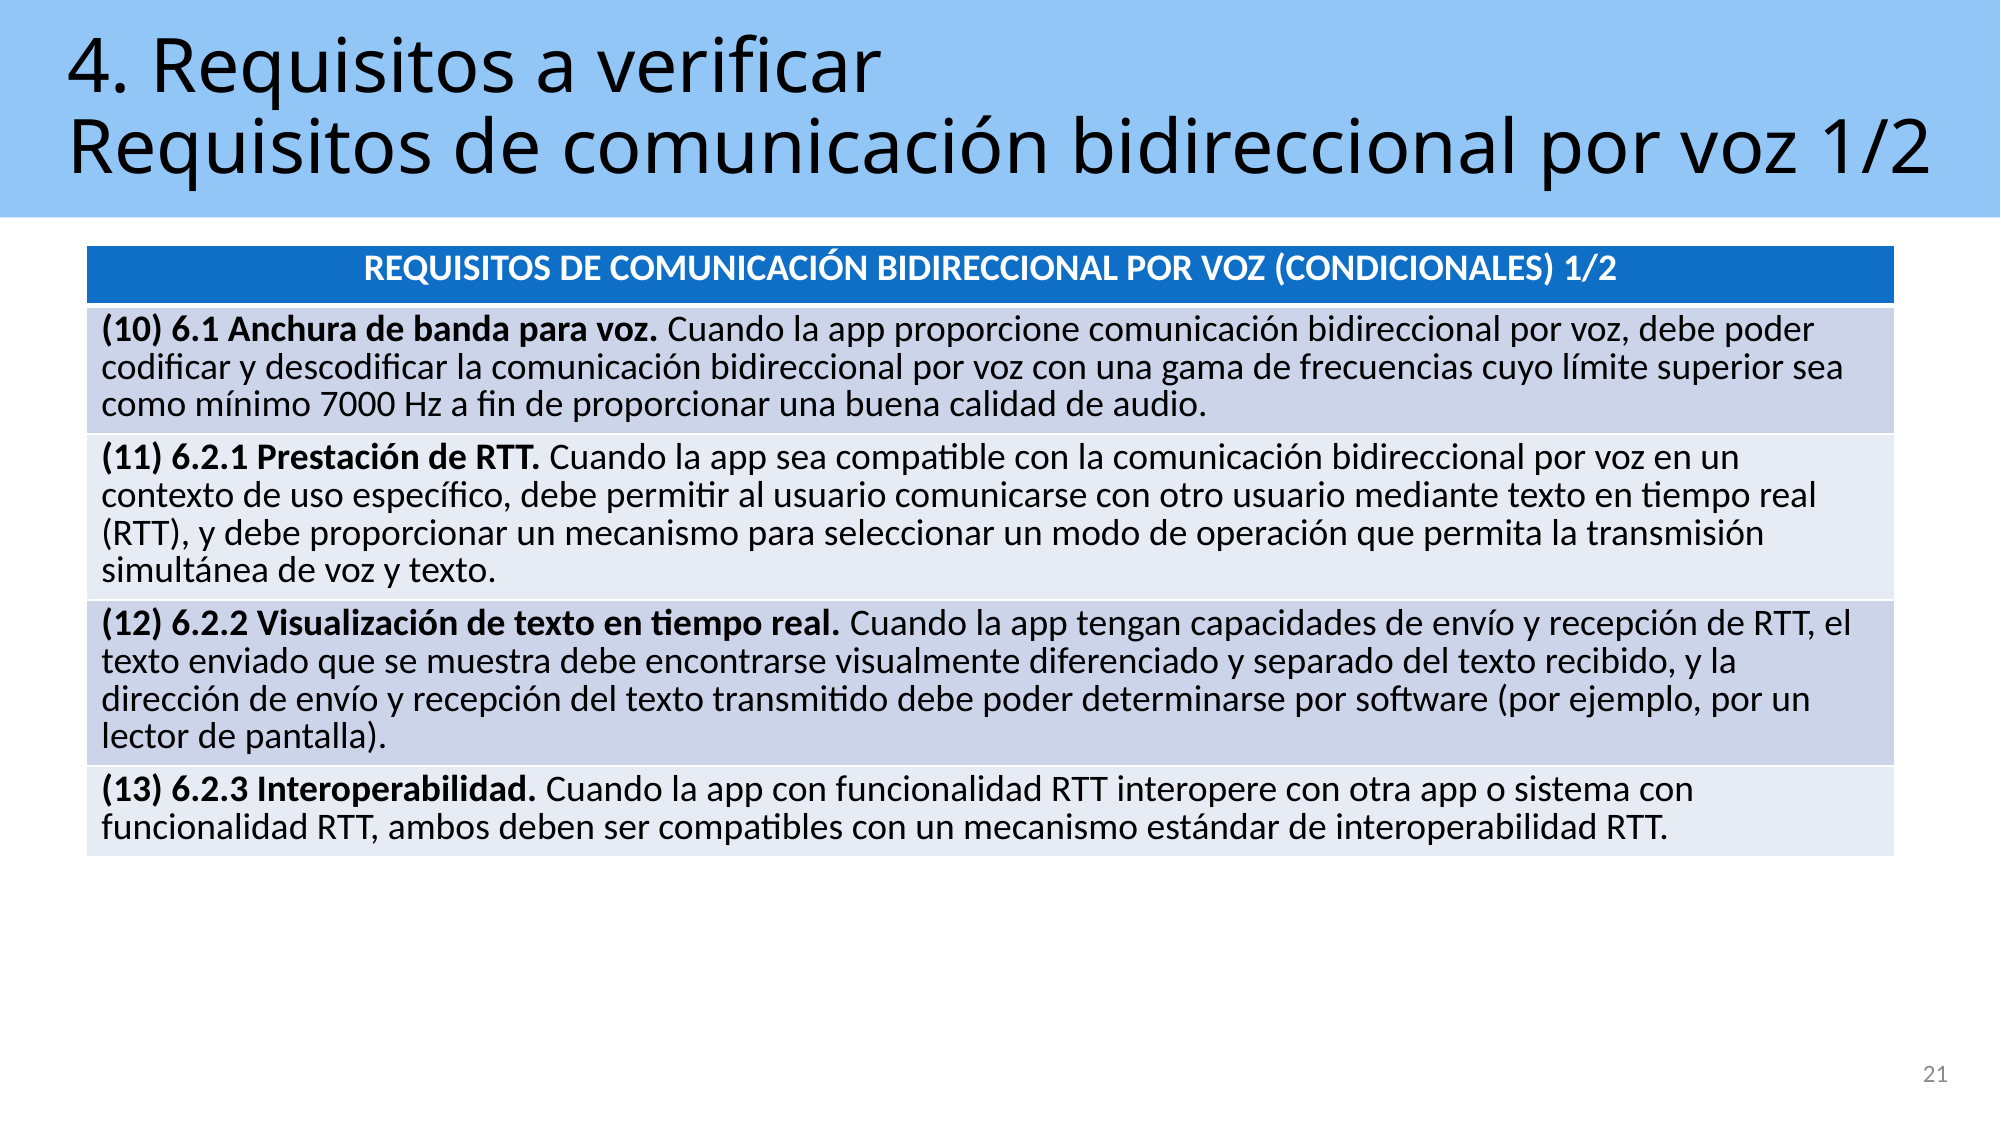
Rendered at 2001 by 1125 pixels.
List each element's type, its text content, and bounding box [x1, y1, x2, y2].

slide_number 21 [1513, 1042, 1964, 1103]
table_cell (13) 6.2.3 Interoperabilidad. Cuando la app con funcionalidad RTT interopere con otra app o sistema con funcionalidad RTT, ambos deben ser compatibles con un mecanismo estándar de interoperabilidad RTT. [87, 767, 1894, 856]
title 4. Requisitos a verificar Requisitos de comunicación bidireccional por voz 1/2 [0, 0, 2000, 218]
table_cell (10) 6.1 Anchura de banda para voz. Cuando la app proporcione comunicación bidireccional por voz, debe poder codificar y descodificar la comunicación bidireccional por voz con una gama de frecuencias cuyo límite superior sea como mínimo 7000 Hz a fin de proporcionar una buena calidad de audio. [87, 308, 1894, 433]
table_cell (12) 6.2.2 Visualización de texto en tiempo real. Cuando la app tengan capacidades de envío y recepción de RTT, el texto enviado que se muestra debe encontrarse visualmente diferenciado y separado del texto recibido, y la dirección de envío y recepción del texto transmitido debe poder determinarse por software (por ejemplo, por un lector de pantalla). [87, 601, 1894, 765]
table_cell (11) 6.2.1 Prestación de RTT. Cuando la app sea compatible con la comunicación bidireccional por voz en un contexto de uso específico, debe permitir al usuario comunicarse con otro usuario mediante texto en tiempo real (RTT), y debe proporcionar un mecanismo para seleccionar un modo de operación que permita la transmisión simultánea de voz y texto. [87, 435, 1894, 599]
table_header REQUISITOS DE COMUNICACIÓN BIDIRECCIONAL POR VOZ (CONDICIONALES) 1/2 [87, 246, 1894, 303]
